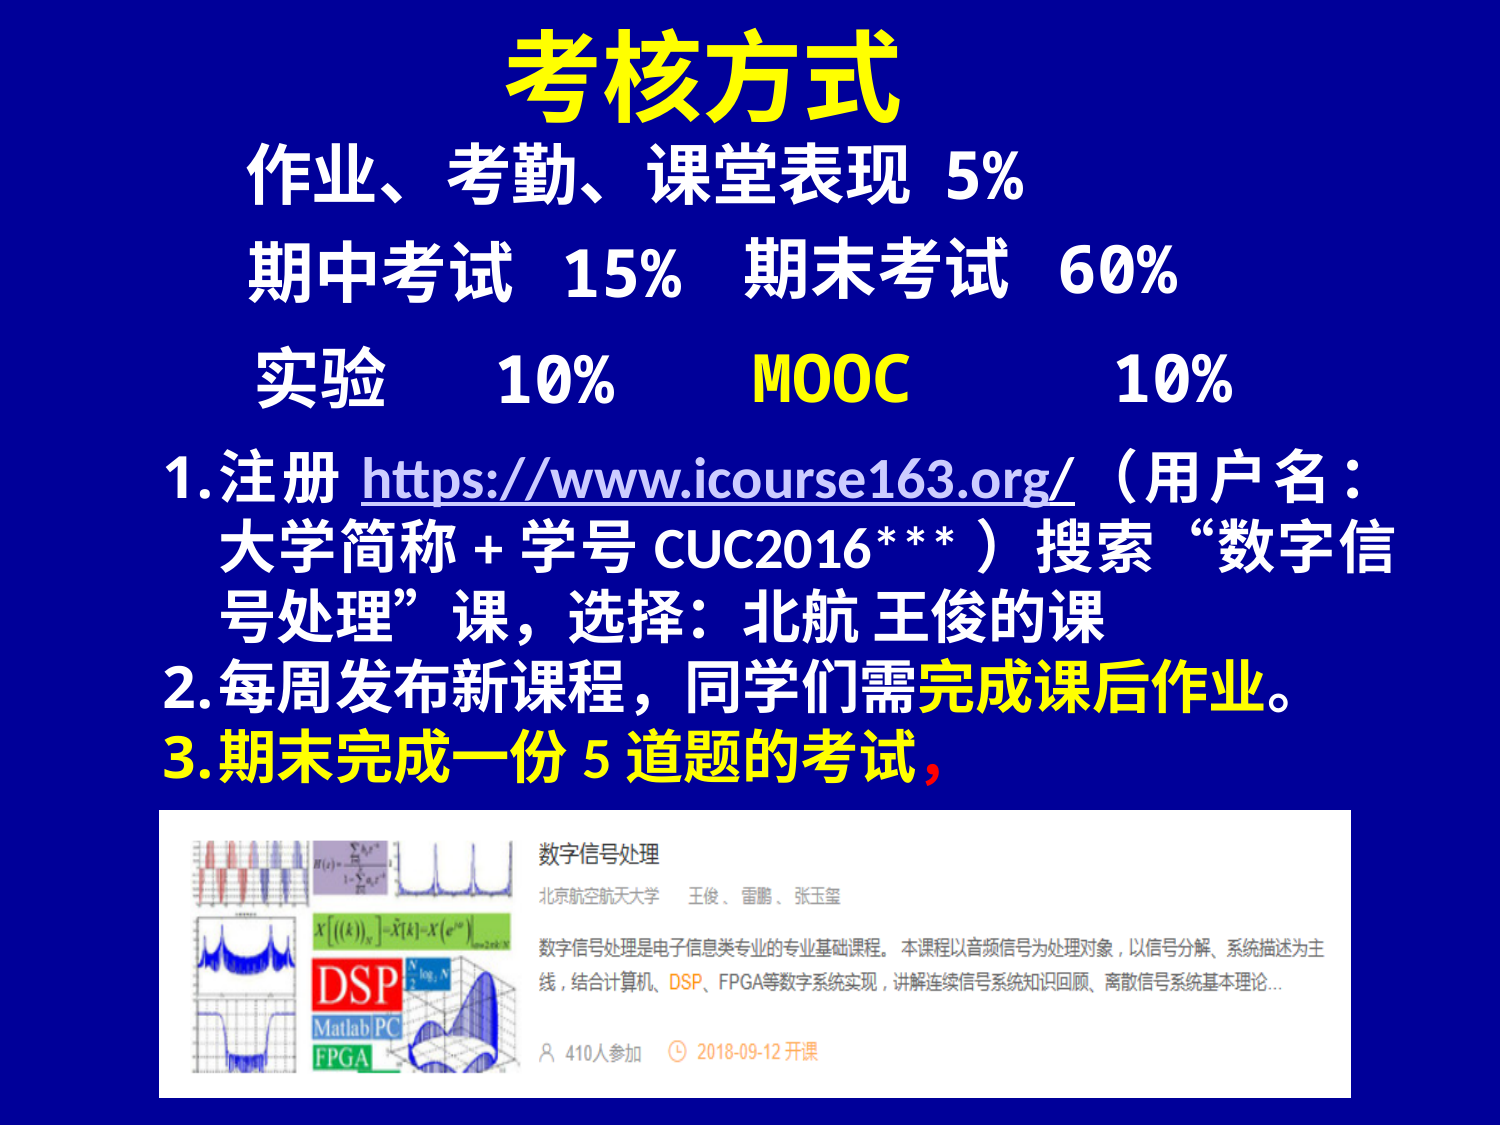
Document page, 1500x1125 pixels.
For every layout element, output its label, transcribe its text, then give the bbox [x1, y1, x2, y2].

picture [159, 810, 1351, 1098]
text_box MOOC 10% [738, 328, 1270, 424]
text_box 期末考试 60% [728, 219, 1329, 315]
text_box 注册https://www.icourse163.org/（用户名：大学简称+学号CUC2016***）搜索“数字信号处理”课，选择：北航 王俊的课 每周发布新课程，同学们需完成课后作业。 期末完成一份5道题的考试， [147, 432, 1412, 798]
text_box 考核方式 [242, 7, 1164, 142]
text_box 实验 10% [239, 329, 989, 425]
text_box 期中考试 15% [232, 223, 983, 318]
text_box 作业、考勤、课堂表现 5% [230, 125, 1102, 221]
